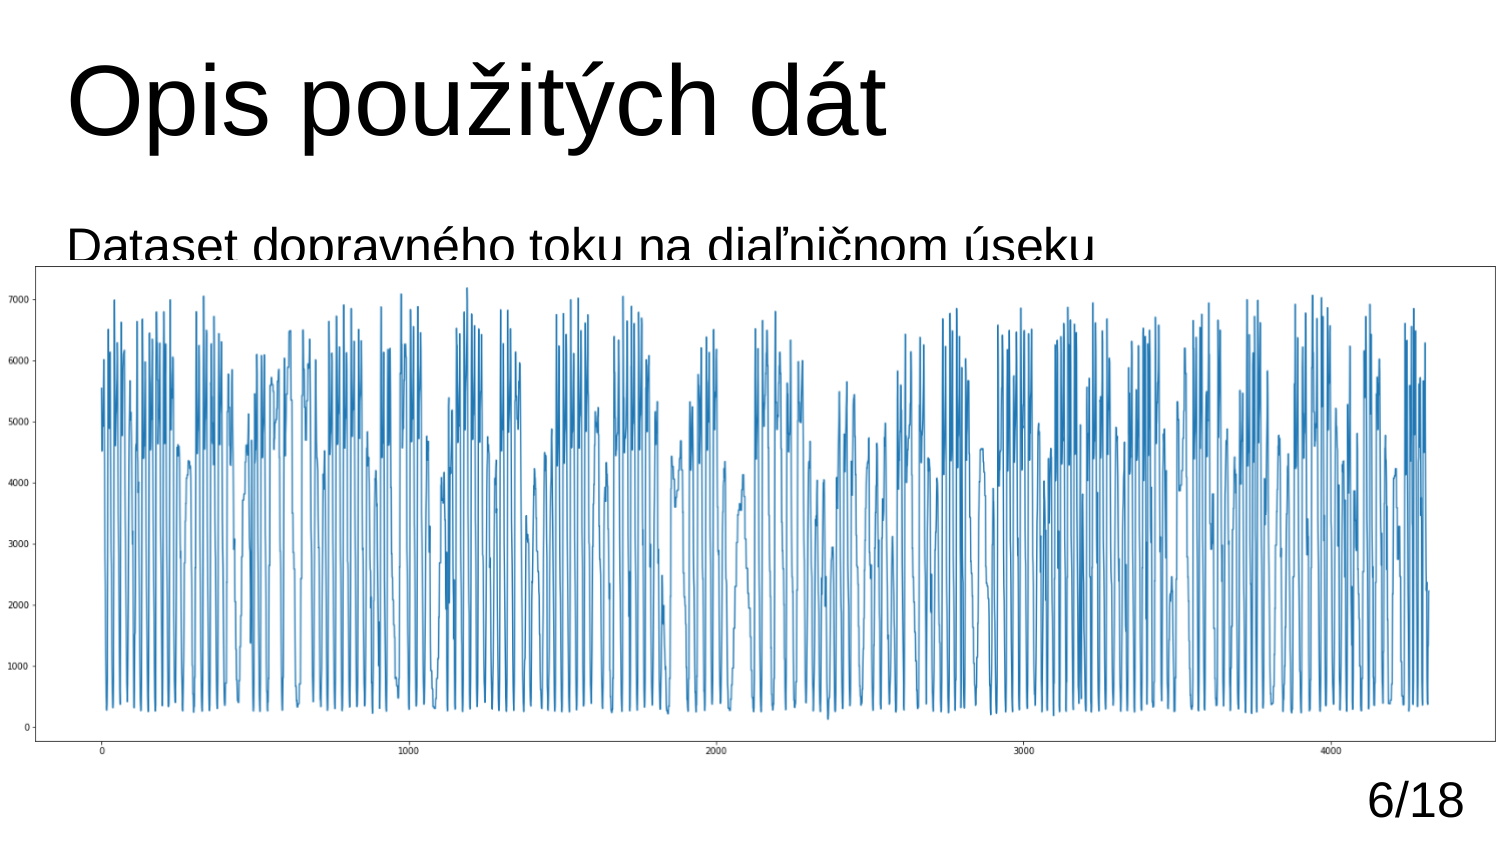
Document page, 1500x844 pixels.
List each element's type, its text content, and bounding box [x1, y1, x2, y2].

picture [0, 260, 1500, 766]
list Dataset dopravného toku na diaľničnom úseku [51, 189, 1449, 259]
slide_number ‹#›/18 [1350, 774, 1480, 830]
title Opis použitých dát [51, 20, 1449, 115]
